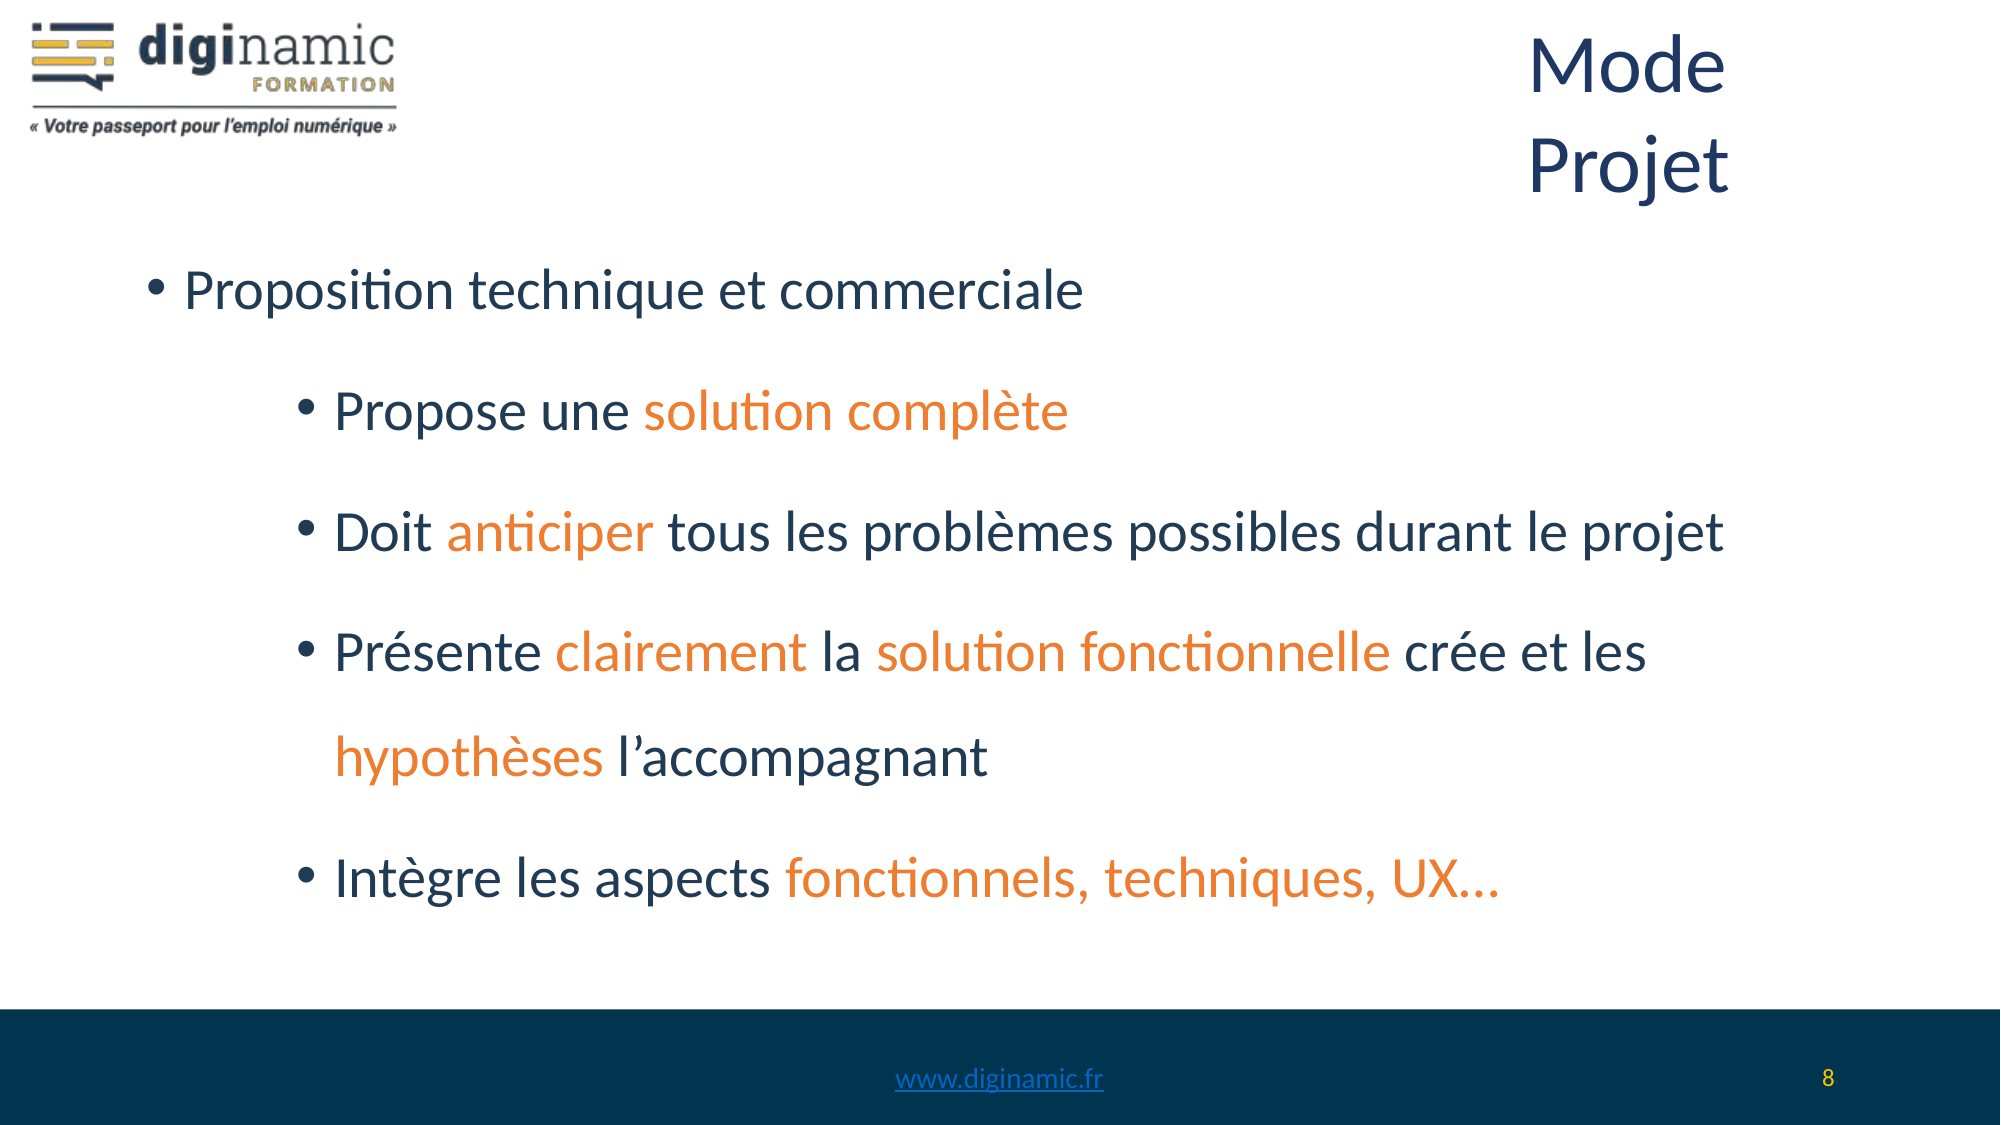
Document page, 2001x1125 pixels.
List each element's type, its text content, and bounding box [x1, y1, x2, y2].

picture [15, 20, 414, 138]
text_box Proposition technique et commerciale Propose une solution complète Doit anticiper tous les problèmes possibles durant le projet Présente clairement la solution fonctionnelle crée et les hypothèses l’accompagnant Intègre les aspects fonctionnels, techniques, UX… [144, 200, 1914, 996]
footer www.diginamic.fr [893, 1058, 1107, 1125]
title Mode Projet [1524, 7, 1947, 210]
slide_number ‹#› [1817, 1060, 1852, 1125]
